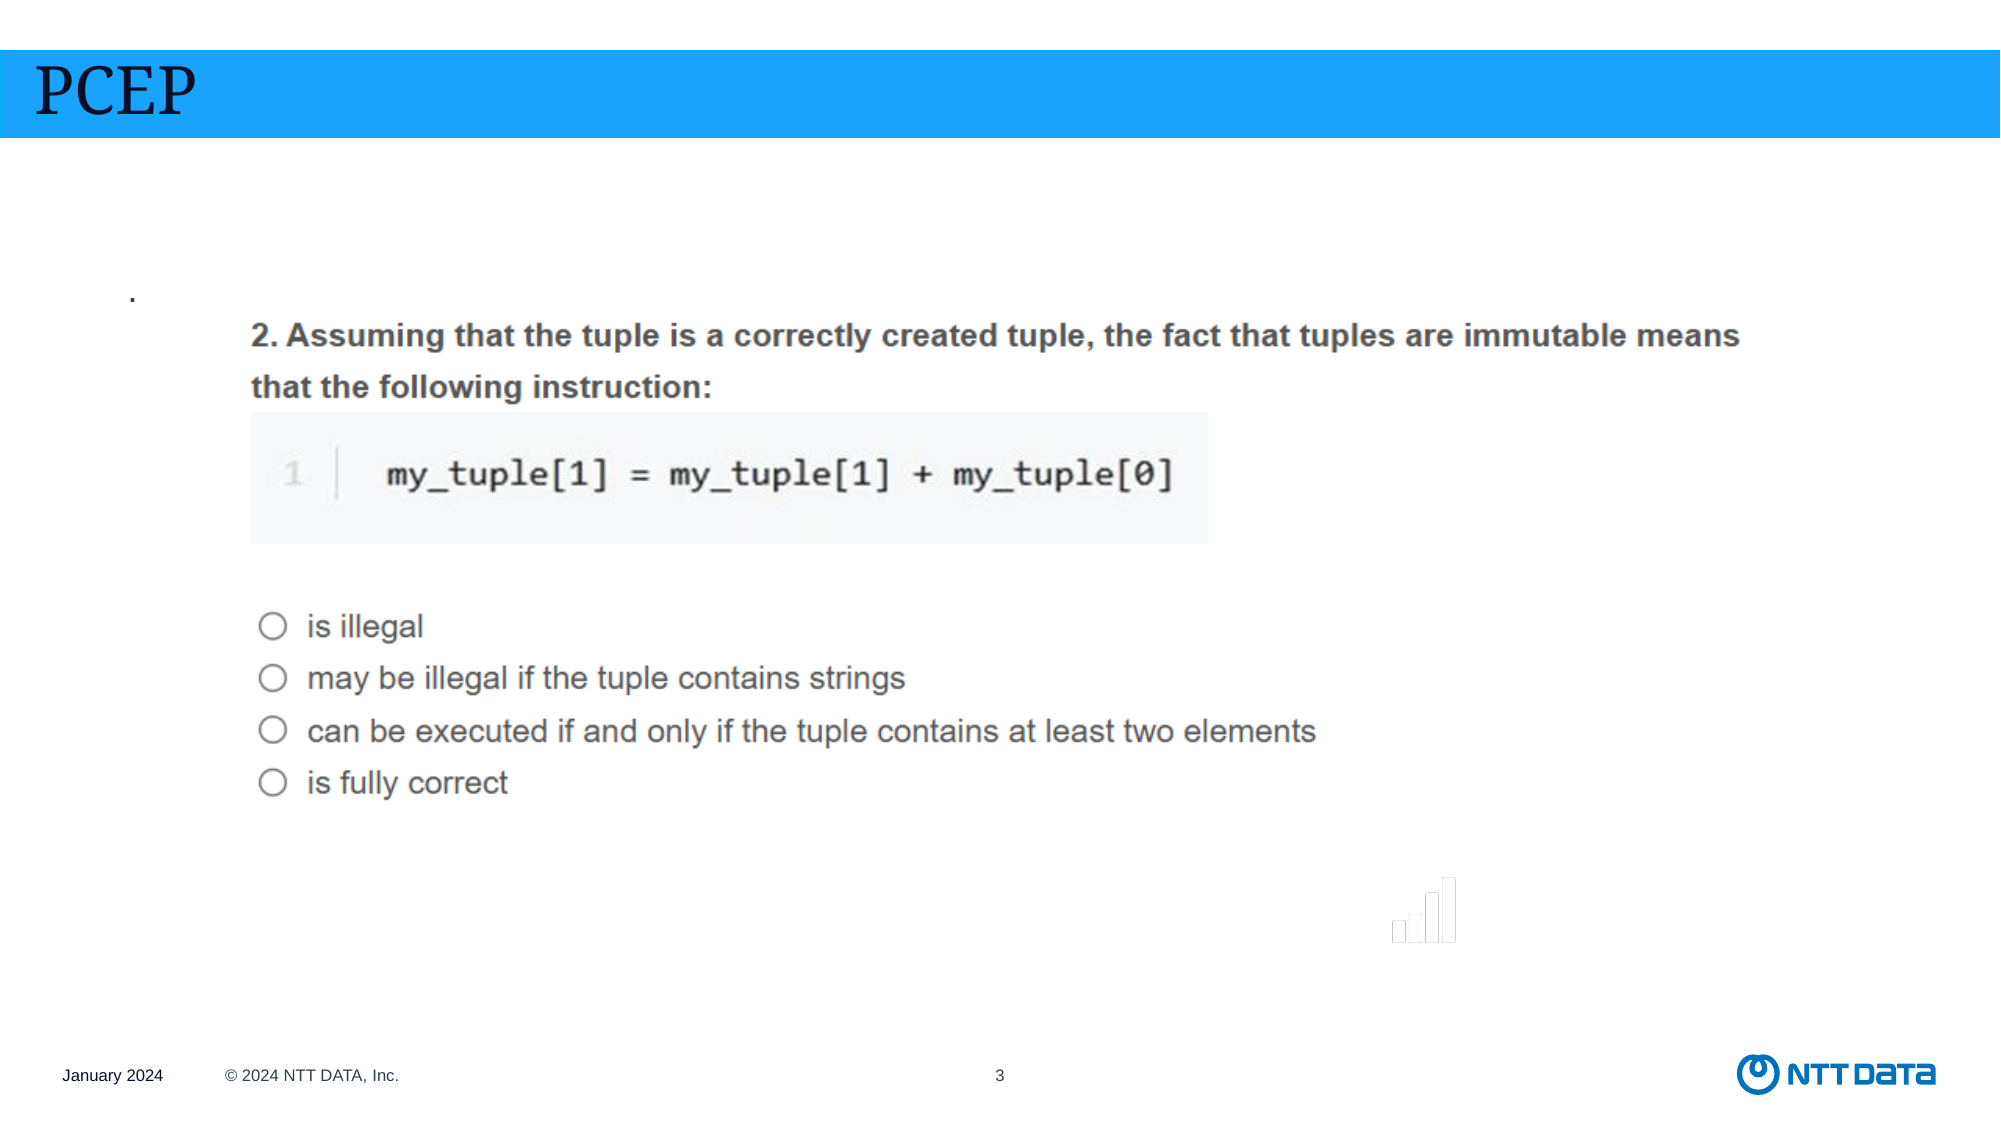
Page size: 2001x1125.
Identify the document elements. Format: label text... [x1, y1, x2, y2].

picture [220, 295, 1780, 830]
text_box . [112, 262, 1900, 375]
slide_number 3 [912, 1050, 1088, 1101]
footer © 2024 NTT DATA, Inc. [225, 1050, 901, 1101]
title PCEP [0, 50, 2000, 138]
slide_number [62, 1050, 213, 1101]
picture [1389, 872, 1460, 943]
